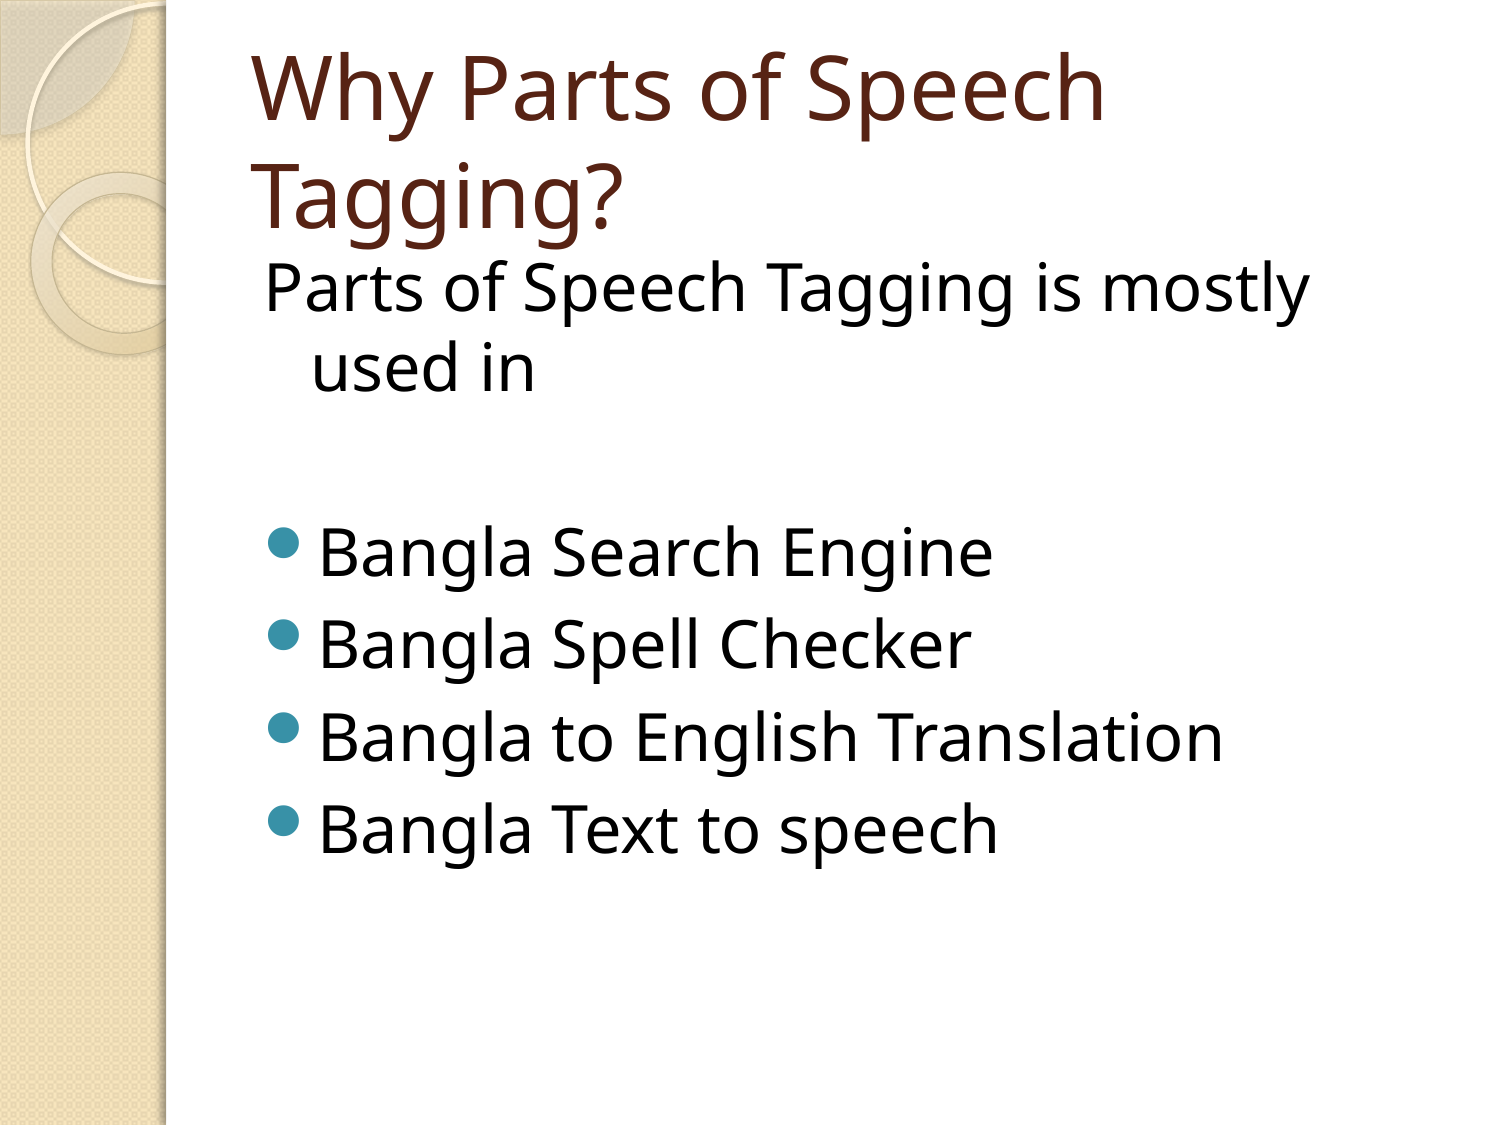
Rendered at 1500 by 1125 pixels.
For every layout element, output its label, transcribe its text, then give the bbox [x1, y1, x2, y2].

title Why Parts of Speech Tagging? [235, 45, 1466, 233]
list Parts of Speech Tagging is mostly used in Bangla Search Engine Bangla Spell Checker Bangla to English Translation Bangla Text to speech [235, 237, 1466, 1025]
